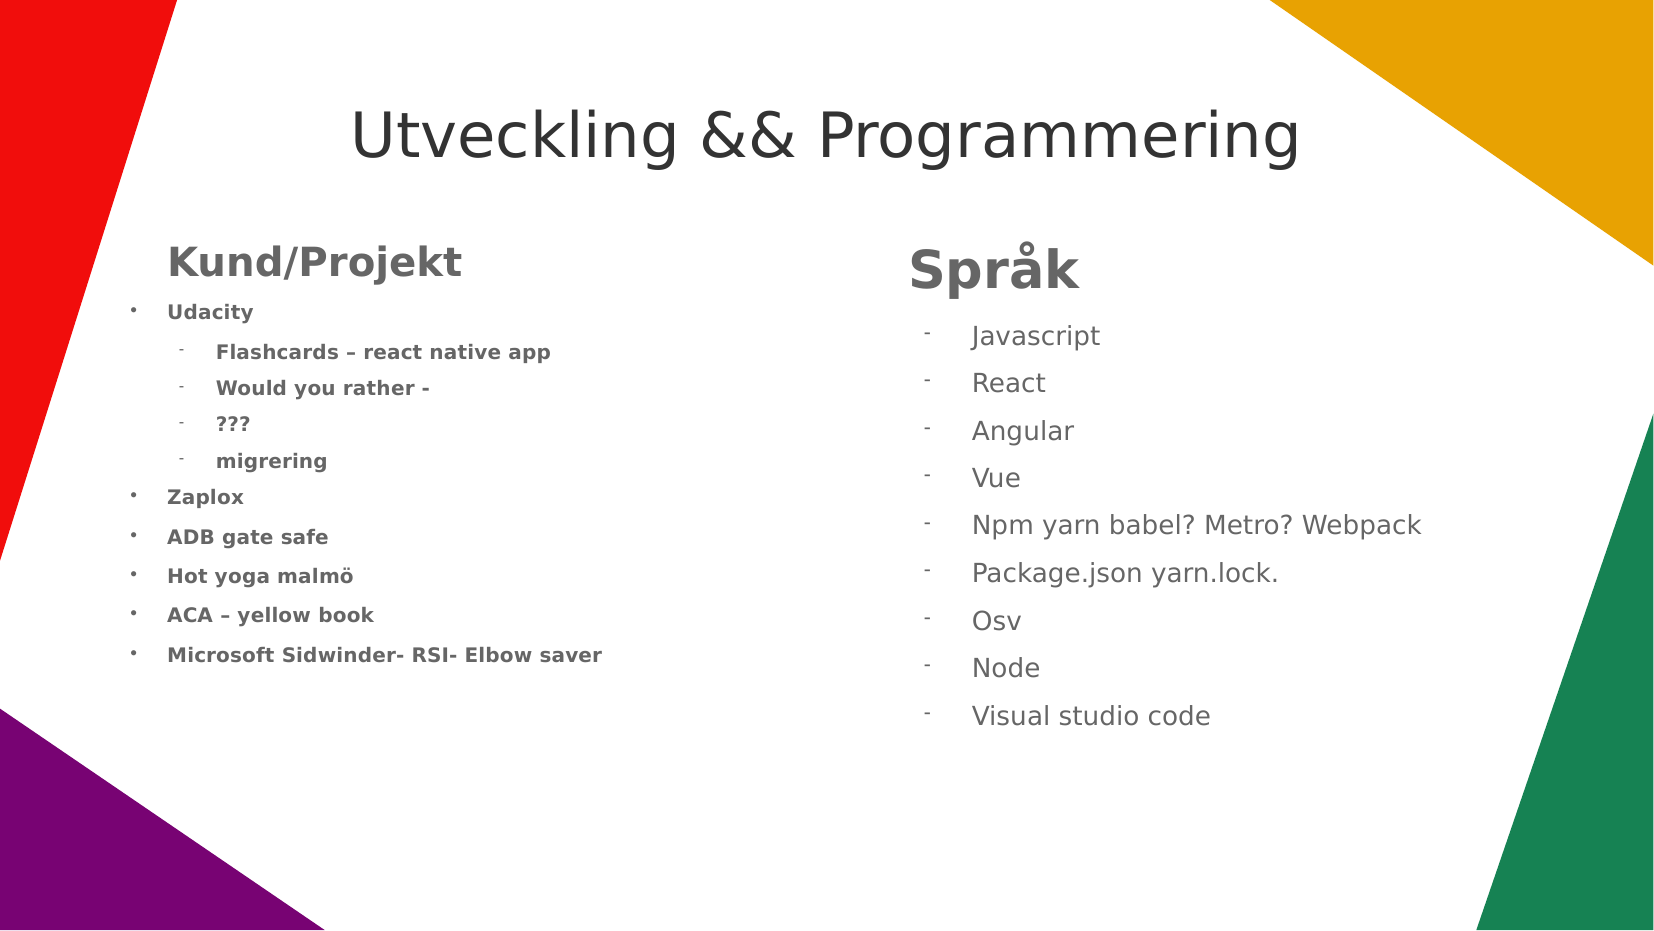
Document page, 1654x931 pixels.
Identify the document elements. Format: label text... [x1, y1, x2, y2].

list Språk Javascript React Angular Vue Npm yarn babel? Metro? Webpack Package.json yarn.lock. Osv Node Visual studio code [844, 236, 1536, 827]
list Kund/Projekt Udacity Flashcards – react native app Would you rather - ??? migrering Zaplox ADB gate safe Hot yoga malmö ACA – yellow book Microsoft Sidwinder- RSI- Elbow saver [118, 236, 810, 827]
title Utvecklin​​​​g && Programmering [118, 59, 1536, 207]
